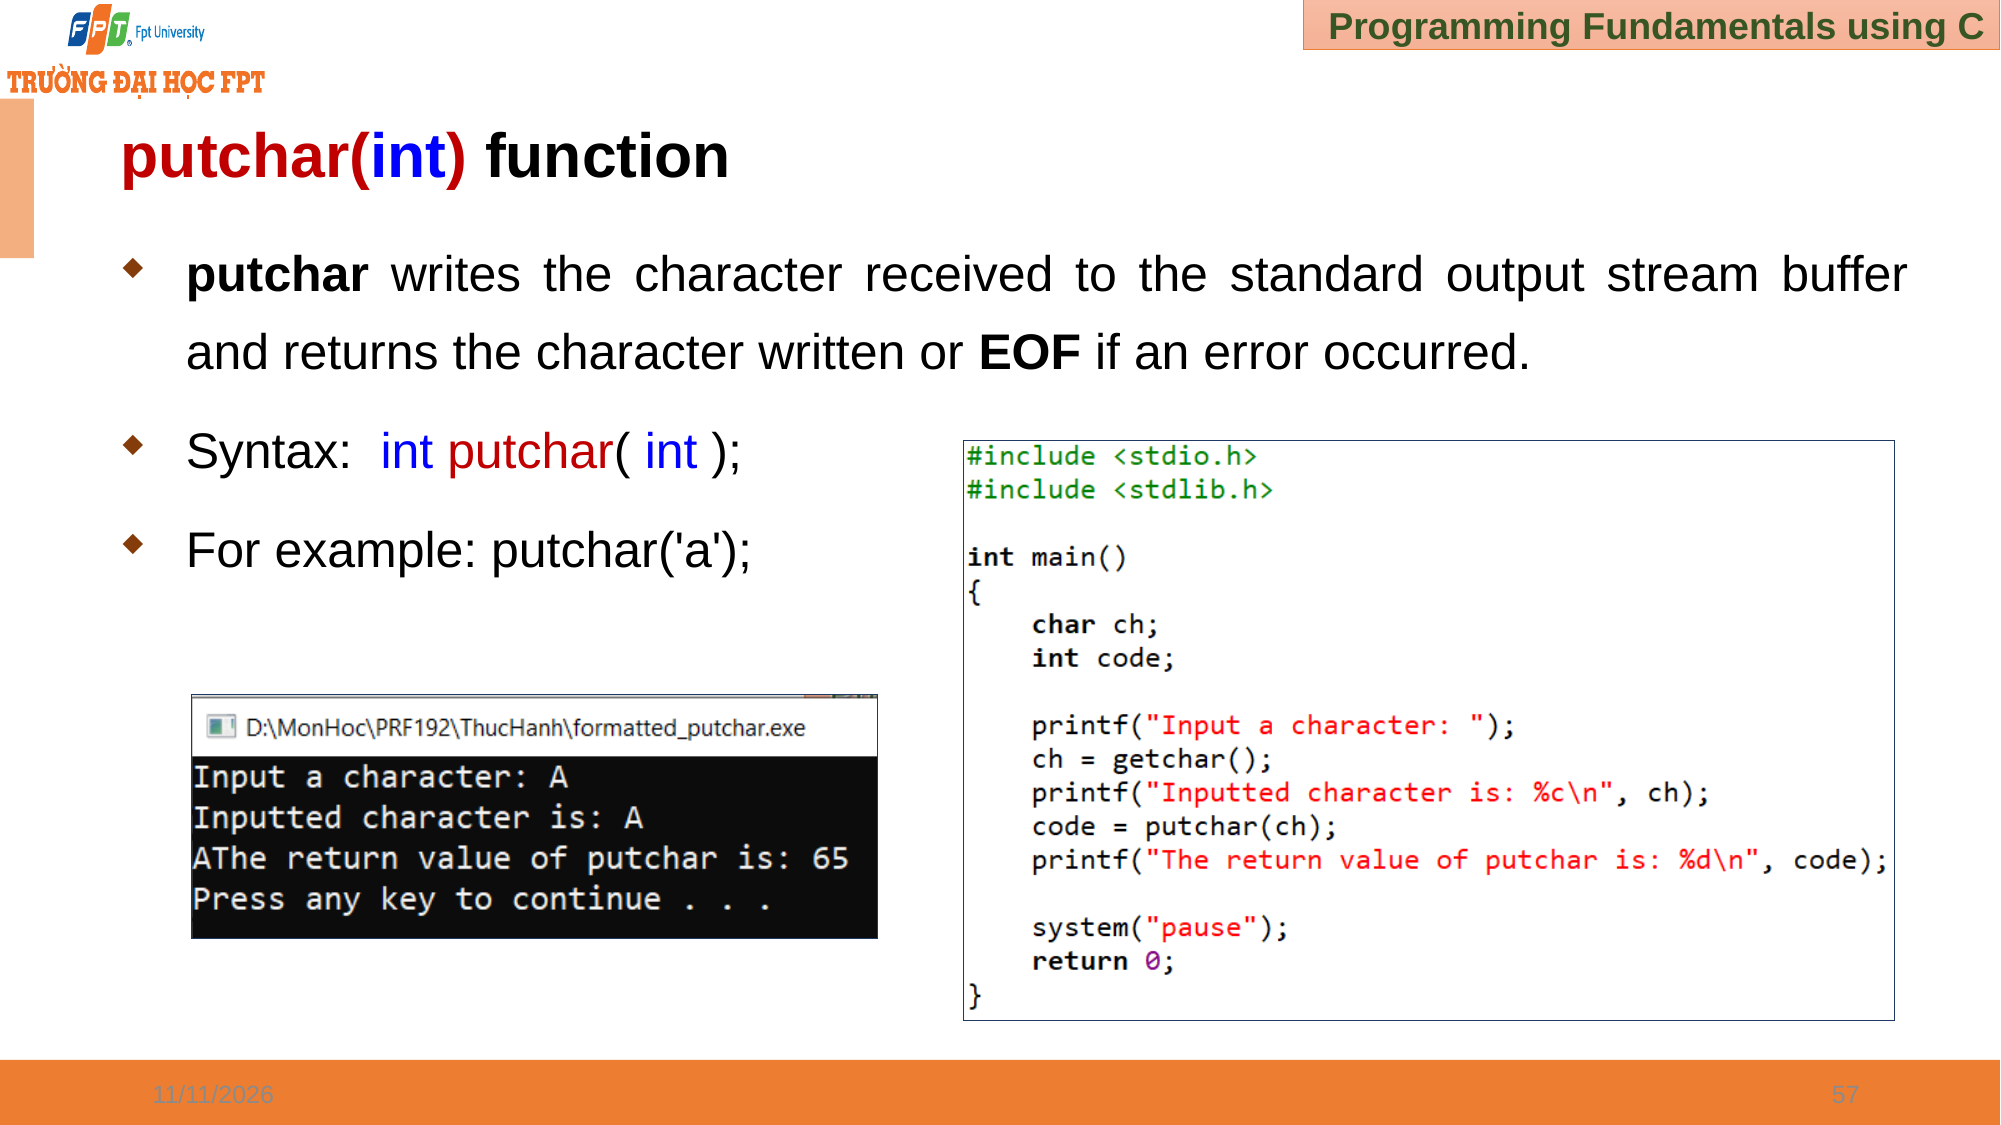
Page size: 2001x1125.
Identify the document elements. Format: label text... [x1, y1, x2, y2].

picture [191, 694, 878, 939]
title putchar(int) function [105, 119, 1925, 196]
picture [963, 440, 1895, 1021]
list putchar writes the character received to the standard output stream buffer and returns the character written or EOF if an error occurred. Syntax: int putchar( int ); For example: putchar('a'); [105, 216, 1925, 1057]
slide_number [137, 1063, 588, 1123]
slide_number 57 [1424, 1063, 1875, 1123]
